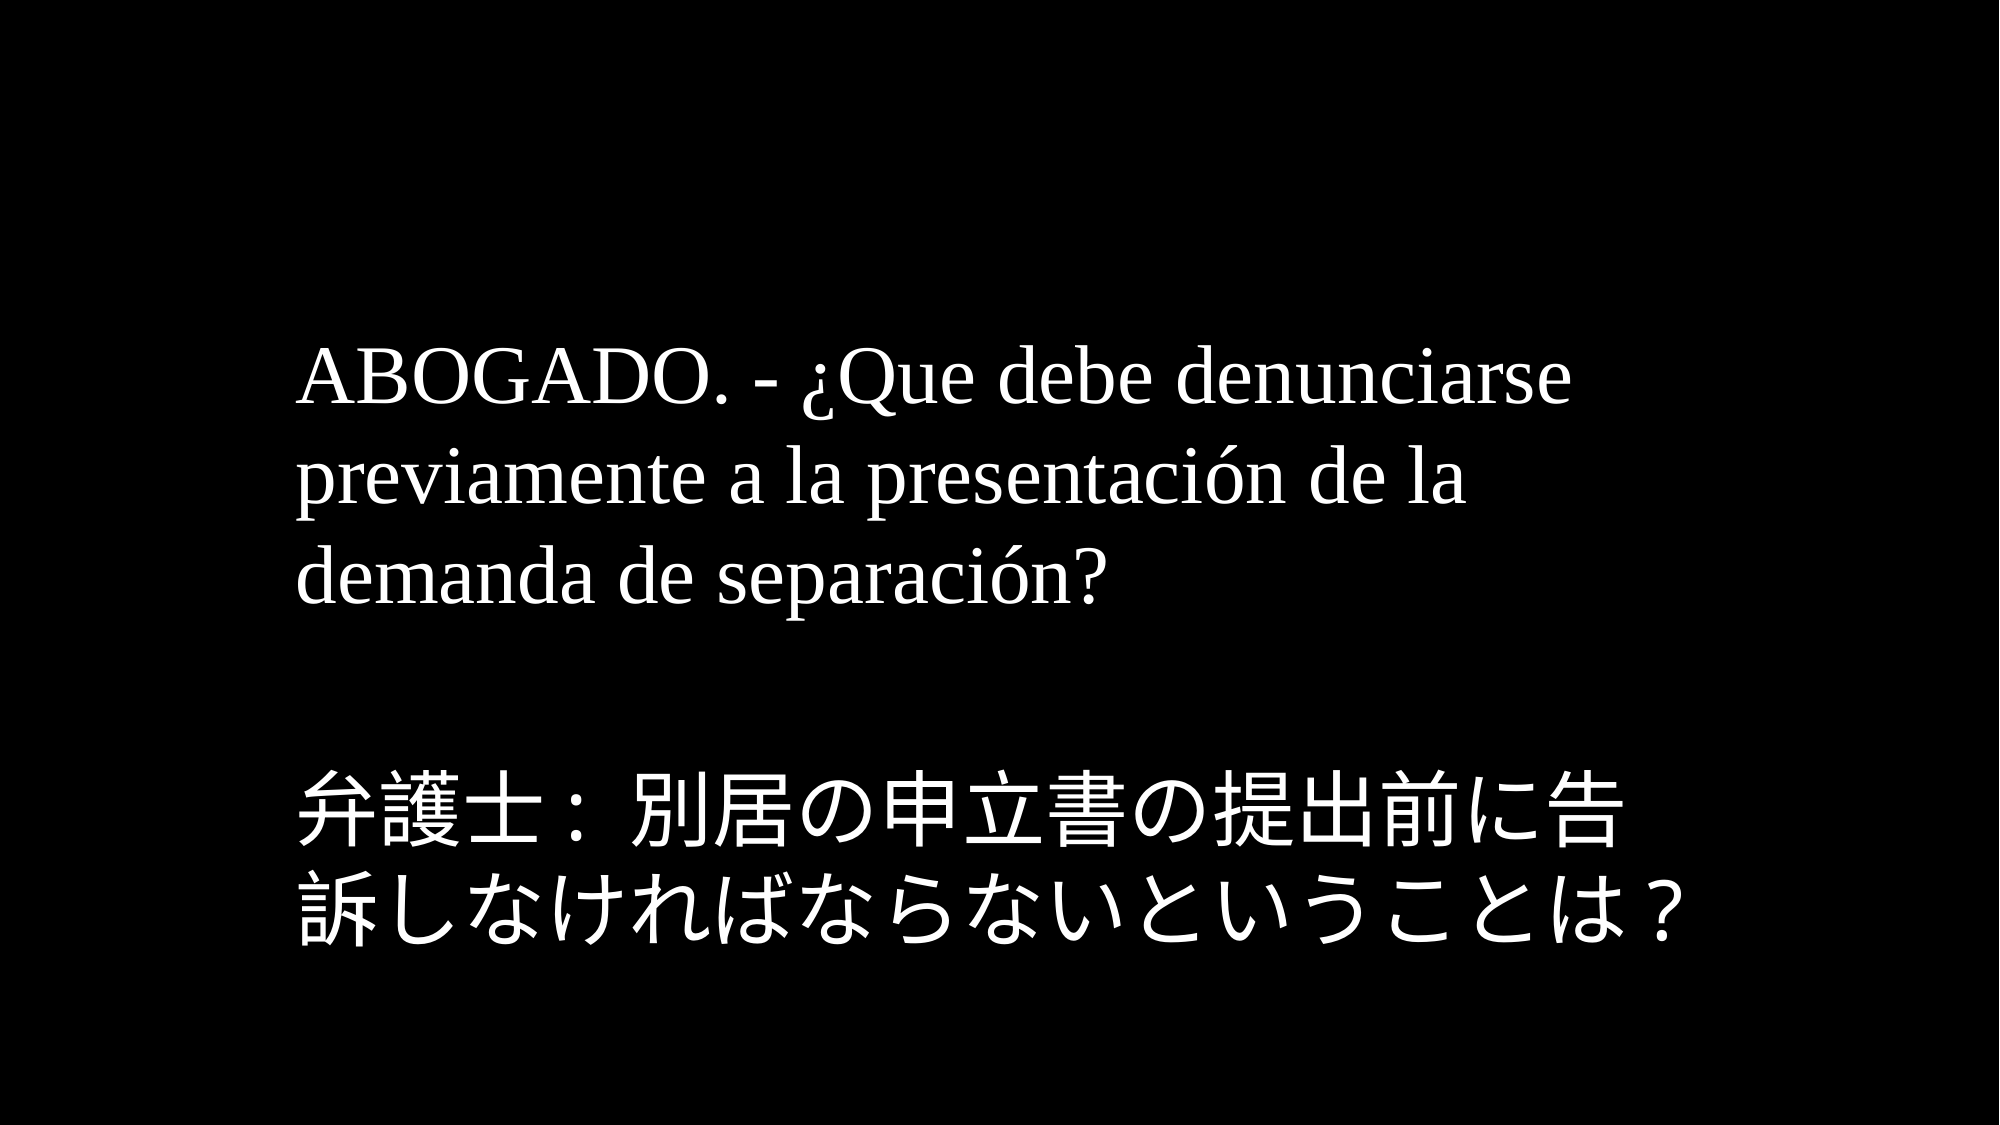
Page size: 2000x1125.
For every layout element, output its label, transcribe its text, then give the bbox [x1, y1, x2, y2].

text_box 弁護士: 別居の申立書の提出前に告訴しなければならないということは? [280, 749, 1719, 1010]
text_box ABOGADO. - ¿Que debe denunciarse previamente a la presentación de la demanda de separación? [280, 312, 1740, 673]
